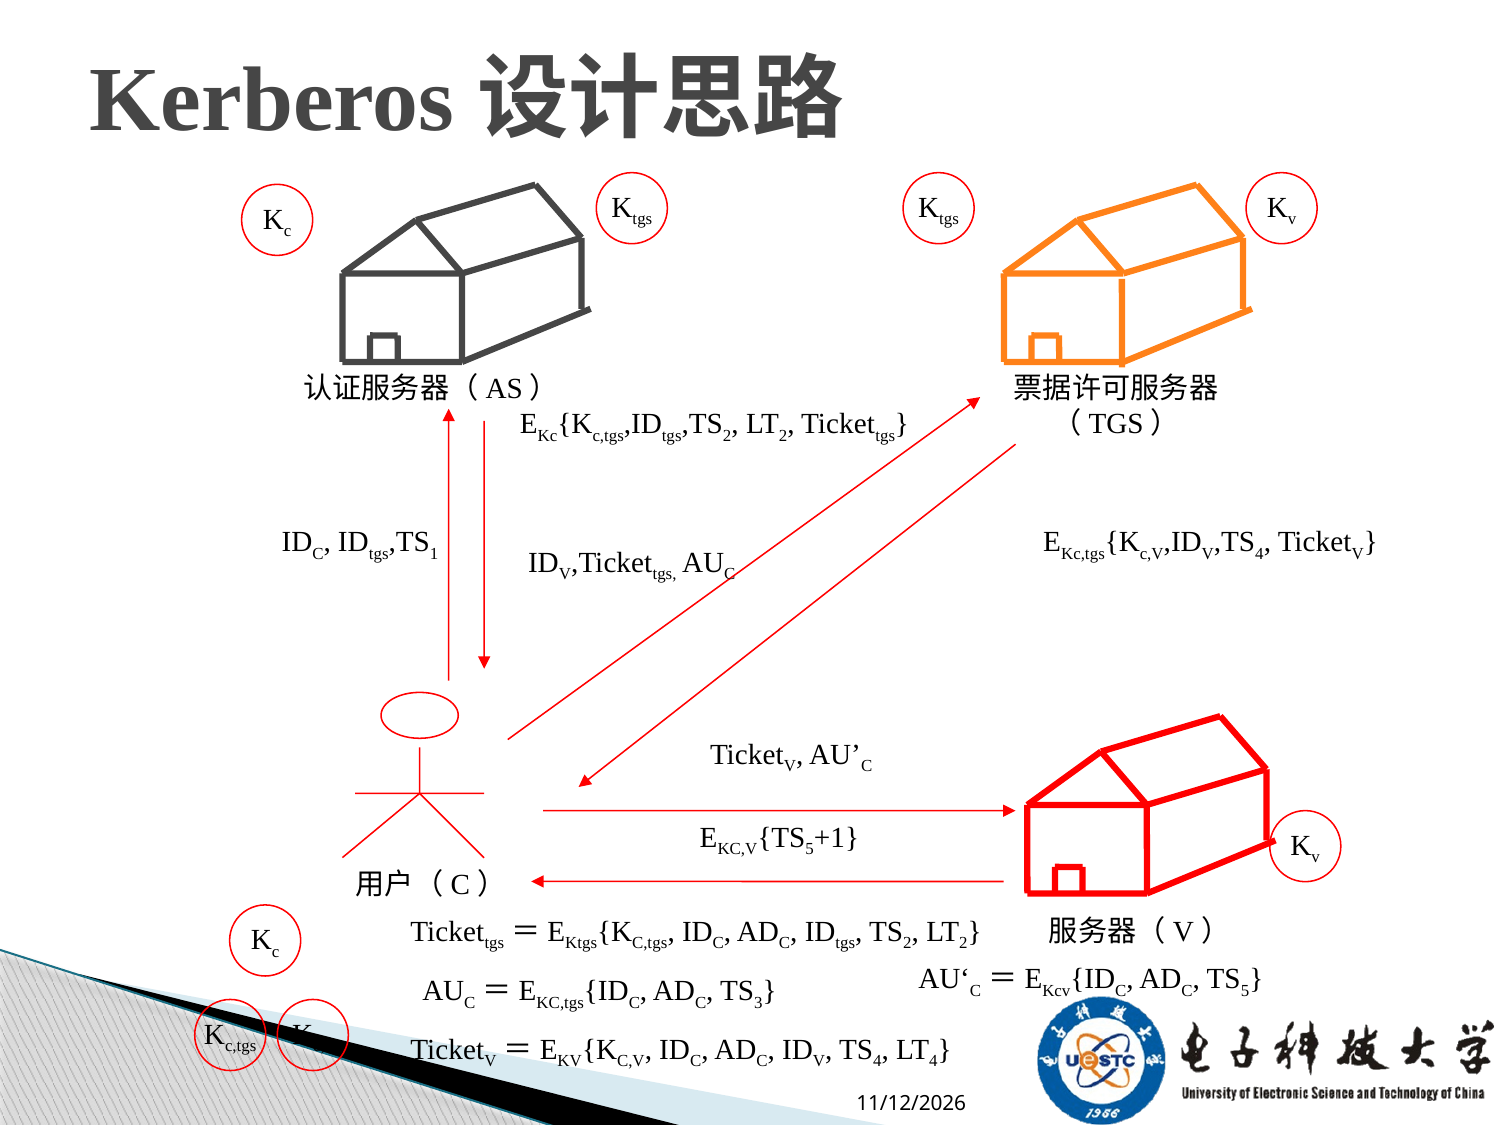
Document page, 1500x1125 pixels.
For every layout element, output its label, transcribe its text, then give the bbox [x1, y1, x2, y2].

text_box AUC＝EKC,tgs{IDC, ADC, TS3} [407, 989, 869, 1019]
text_box TicketV＝EKV{KC,V, IDC, ADC, IDV, TS4, LT4} [395, 1023, 1046, 1078]
text_box AU‘C＝EKcv{IDC, ADC, TS5} [903, 952, 1365, 1007]
text_box Kc,tgs [194, 999, 266, 1071]
title Kerberos设计思路 [75, 0, 1425, 188]
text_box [1346, 444, 1500, 788]
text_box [229, 172, 1341, 977]
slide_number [841, 1078, 1010, 1125]
picture [1037, 995, 1495, 1125]
text_box Kc,v [277, 999, 349, 1071]
